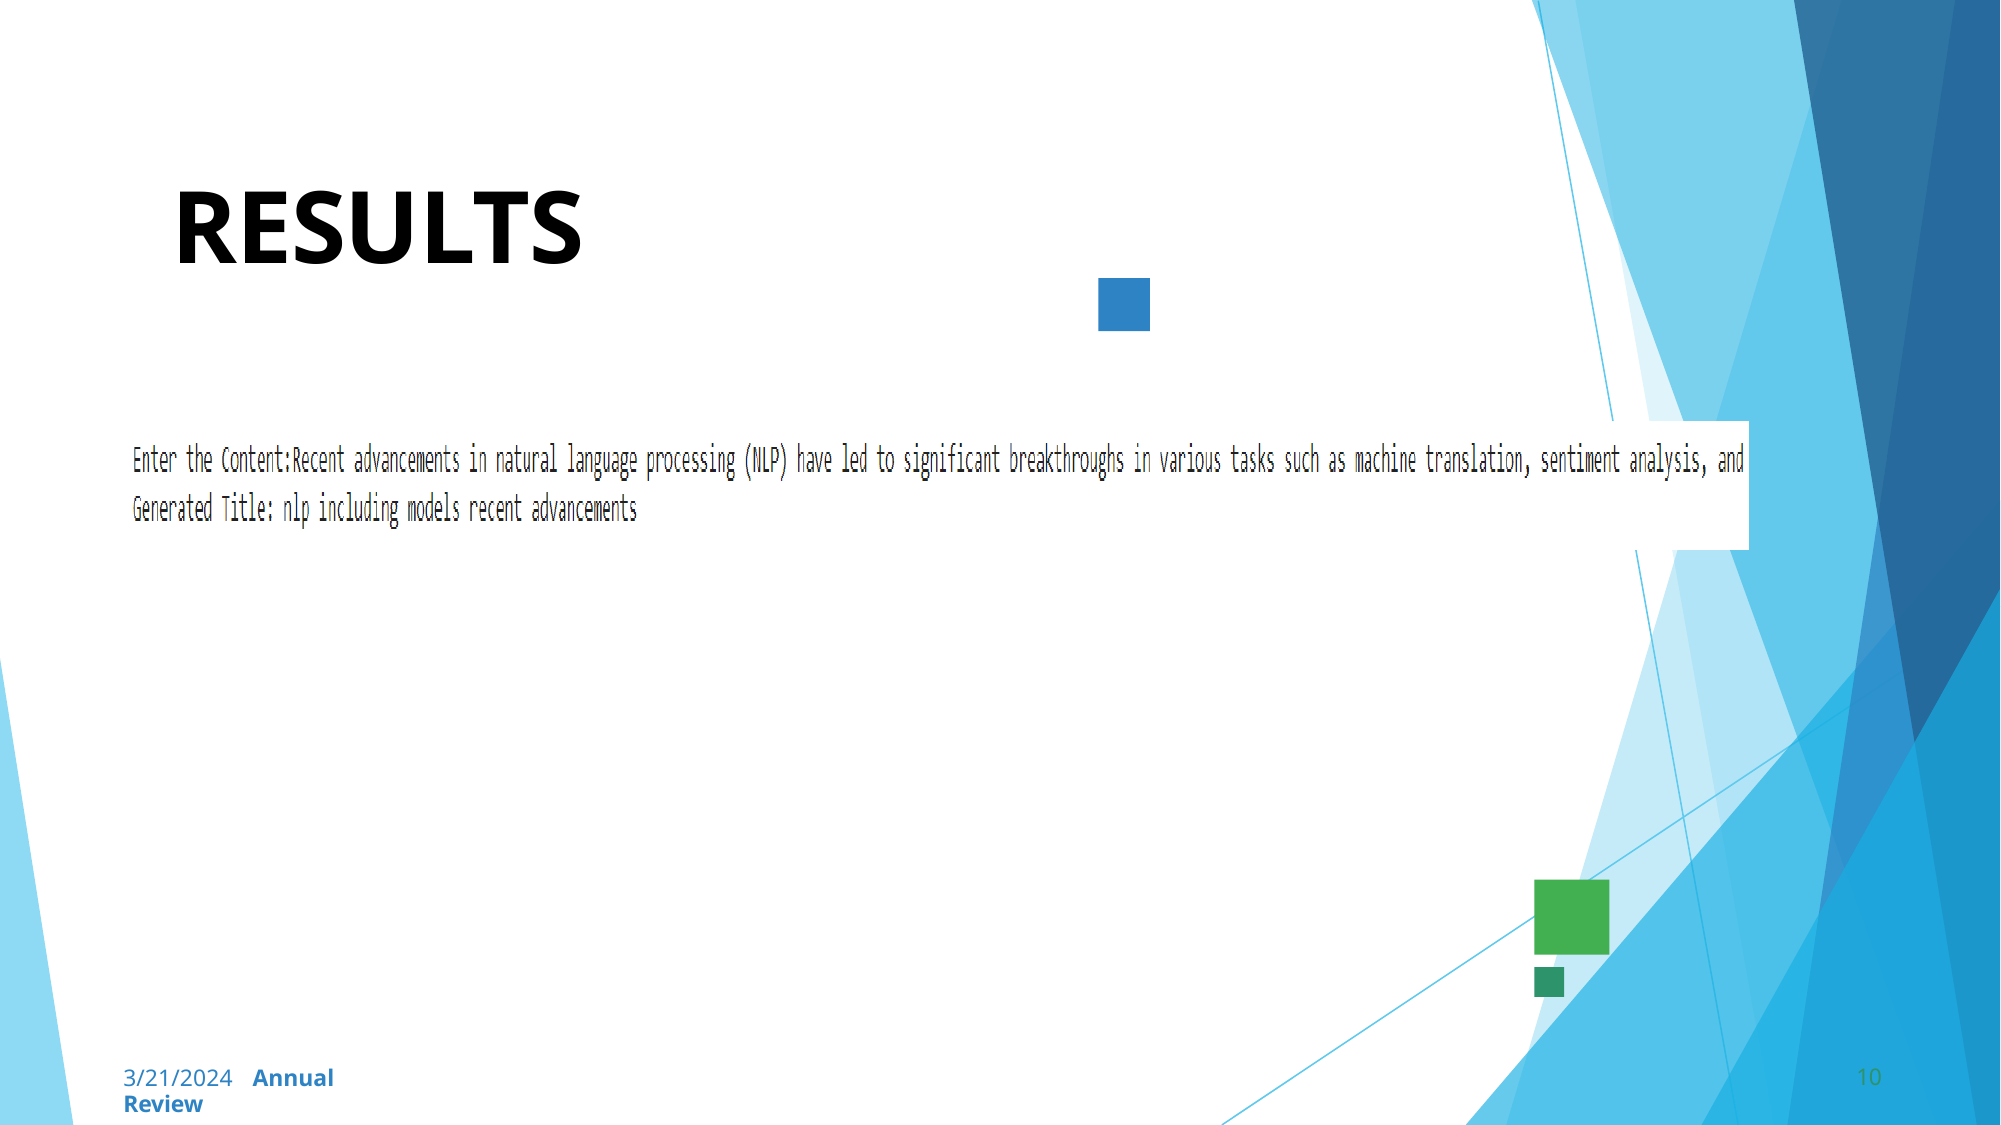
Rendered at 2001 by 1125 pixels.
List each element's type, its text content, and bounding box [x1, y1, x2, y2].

text_box 3/21/2024 Annual Review [123, 1063, 415, 1118]
title RESULTS [137, 161, 1740, 352]
picture [123, 420, 1749, 551]
text_box [1534, 879, 1610, 955]
text_box [1534, 967, 1565, 997]
slide_number 10 [1849, 1061, 1890, 1125]
